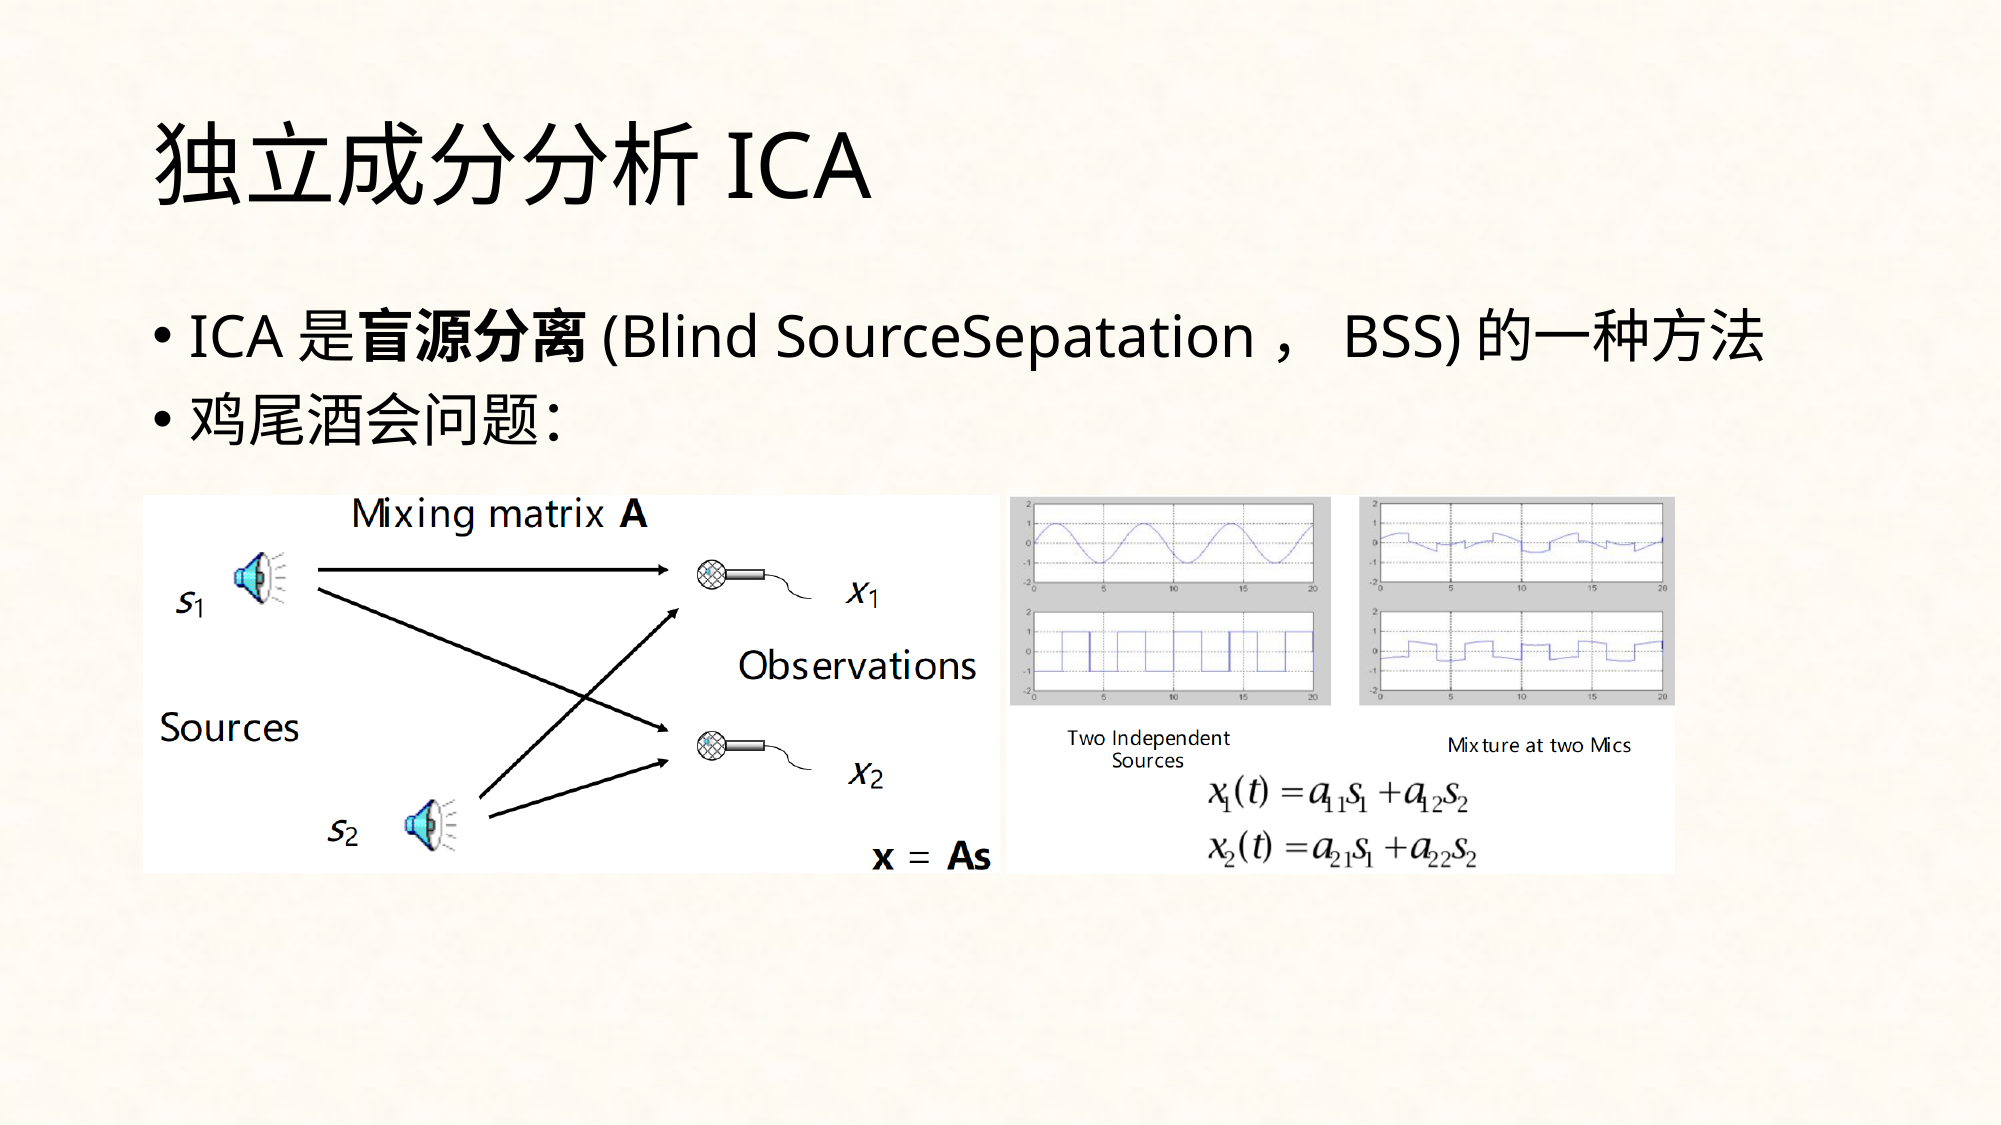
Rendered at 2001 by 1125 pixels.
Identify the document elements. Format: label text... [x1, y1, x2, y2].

title 独立成分分析ICA [137, 59, 1863, 278]
picture [143, 495, 1001, 873]
picture [1006, 495, 1675, 874]
list ICA是盲源分离(Blind SourceSepatation，BSS)的一种方法 鸡尾酒会问题： [137, 299, 1863, 1014]
